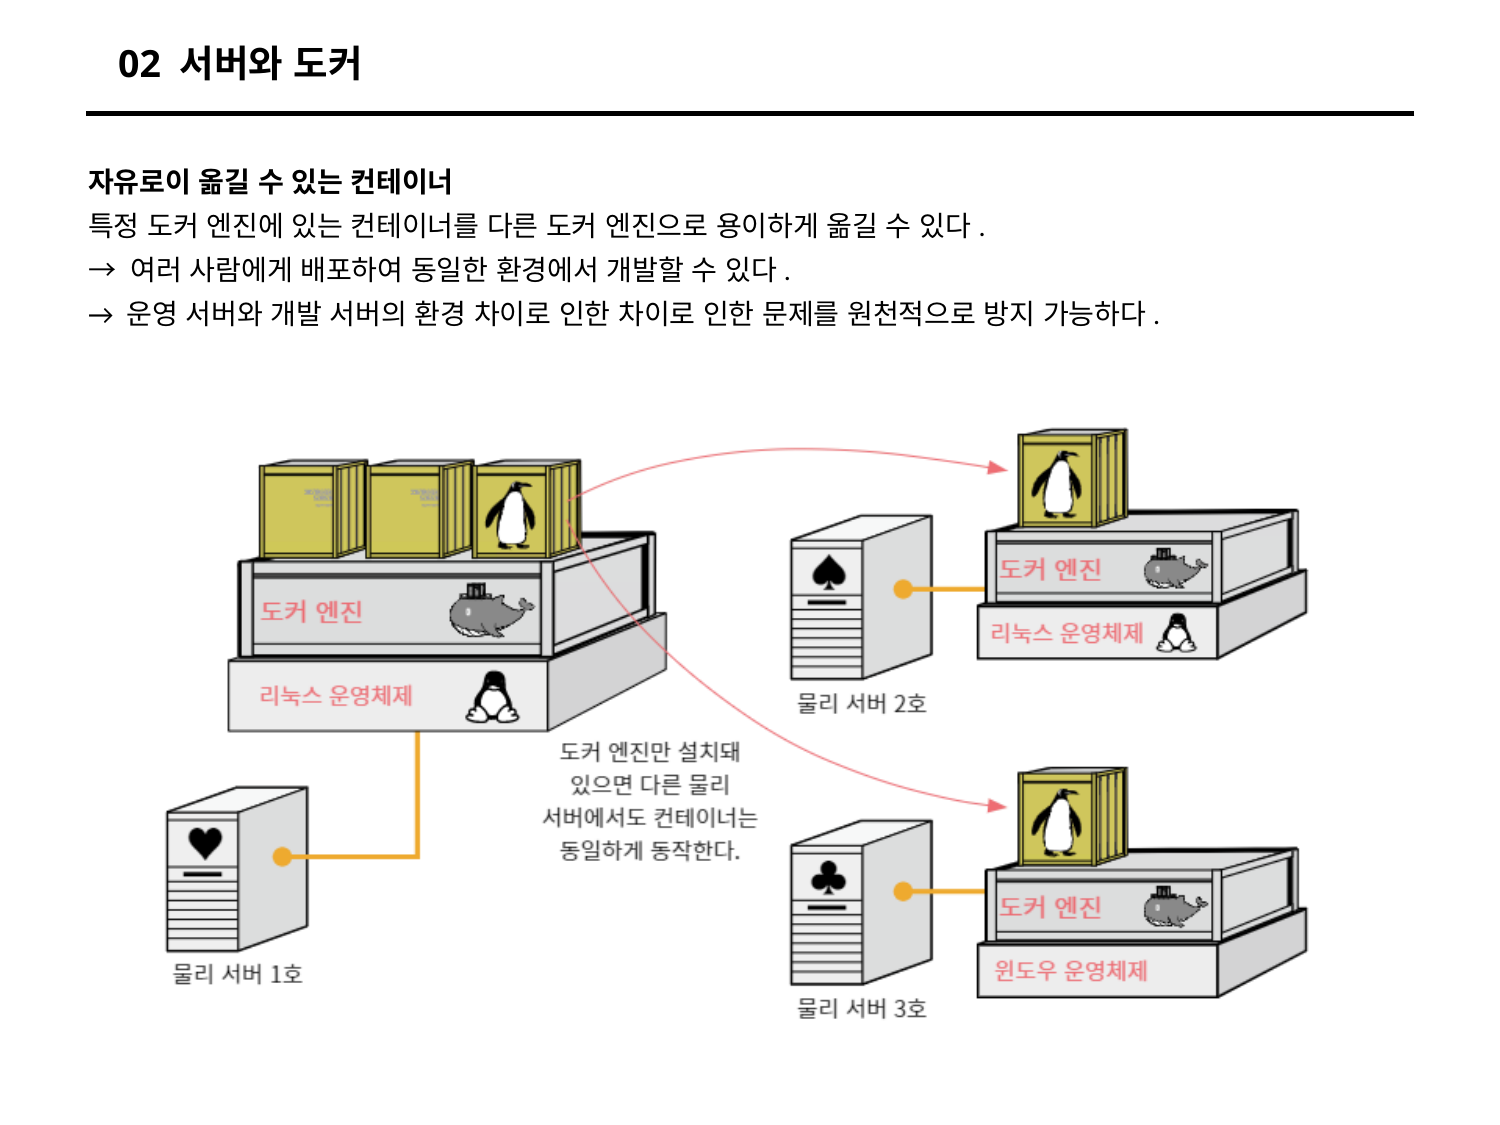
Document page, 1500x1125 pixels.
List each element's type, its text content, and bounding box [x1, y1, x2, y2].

text_box 자유로이 옮길 수 있는 컨테이너 특정 도커 엔진에 있는 컨테이너를 다른 도커 엔진으로 용이하게 옮길 수 있다. → 여러 사람에게 배포하여 동일한 환경에서 개발할 수 있다. → 운영 서버와 개발 서버의 환경 차이로 인한 차이로 인한 문제를 원천적으로 방지 가능하다. [73, 147, 1423, 338]
title 02 서버와 도커 [103, 22, 1397, 109]
picture [145, 398, 1354, 1044]
